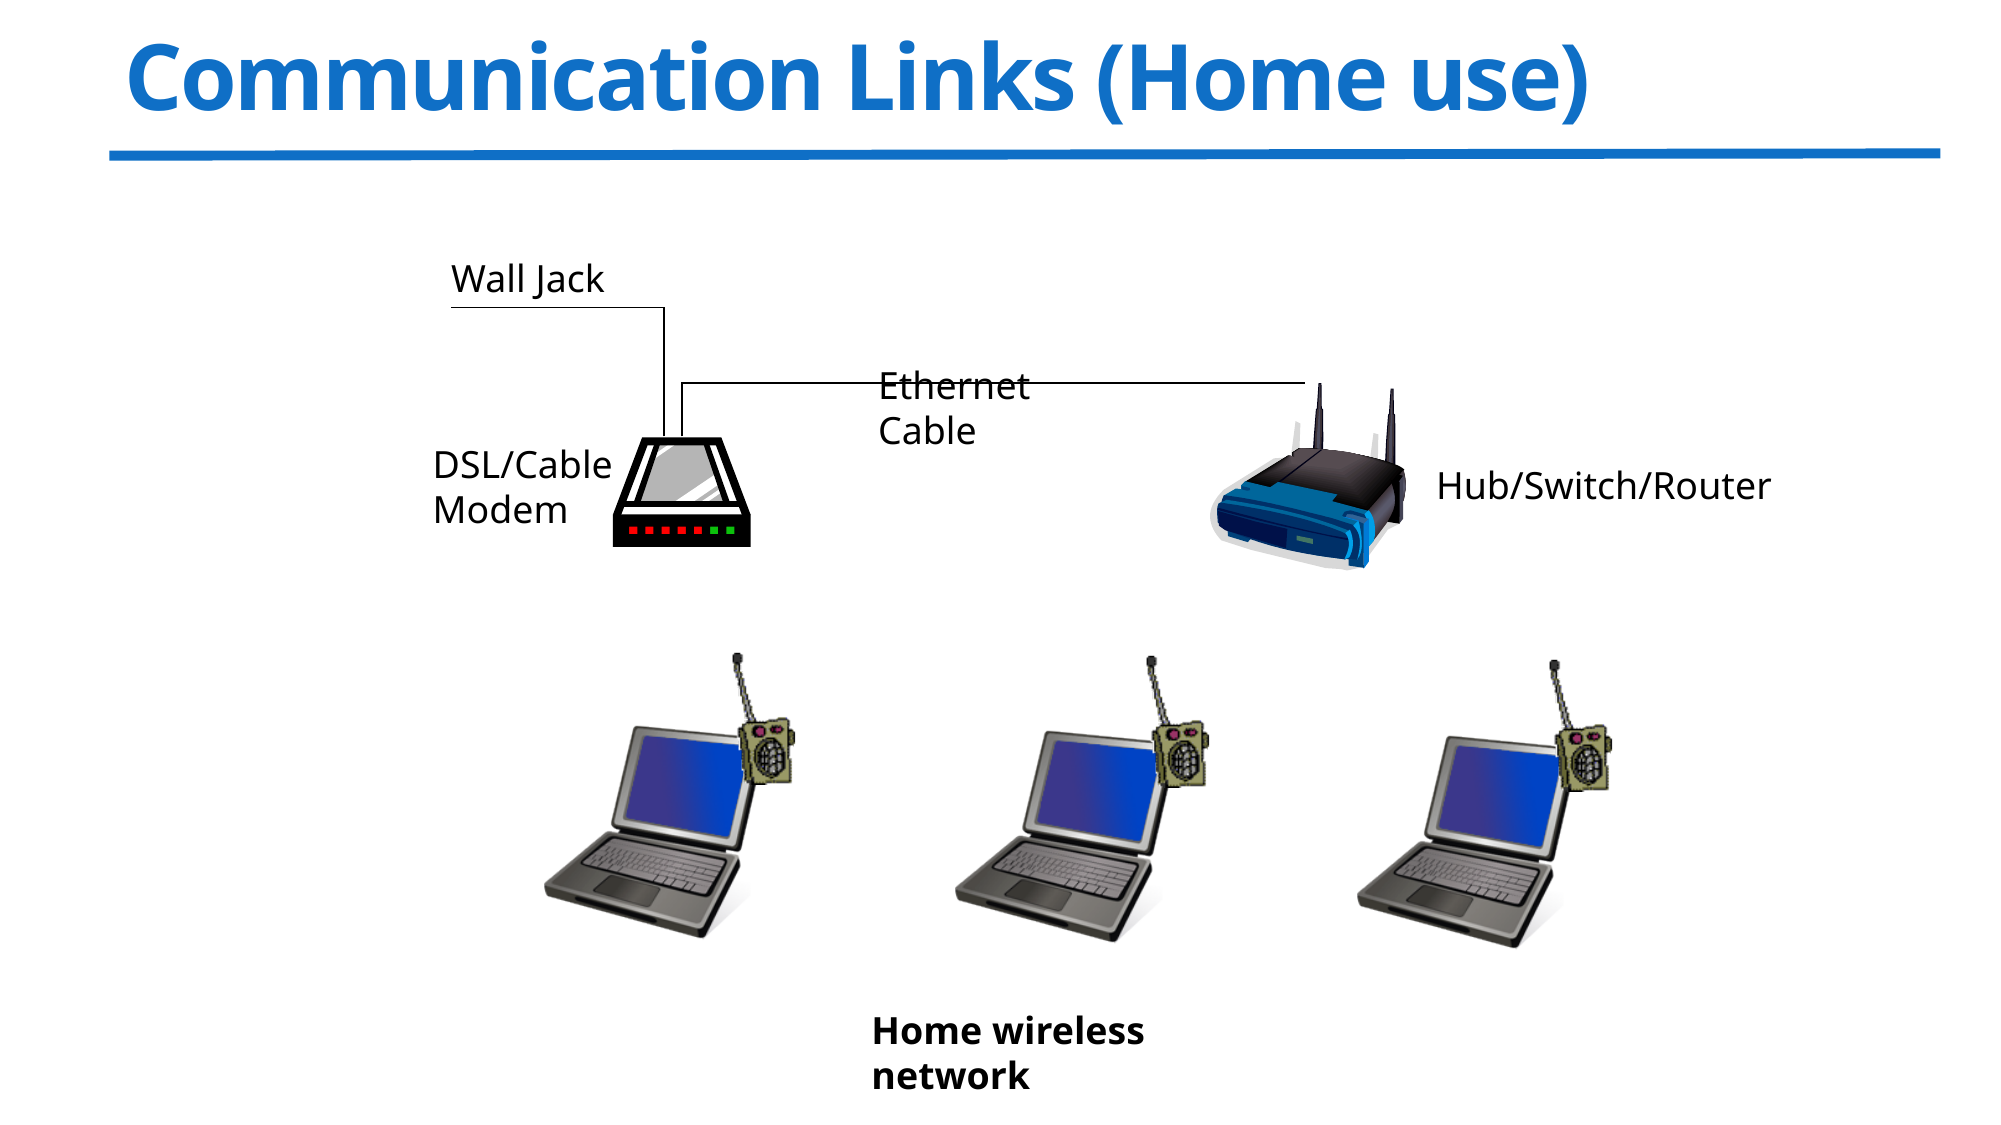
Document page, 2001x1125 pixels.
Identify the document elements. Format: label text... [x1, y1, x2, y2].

text_box Home wireless network [856, 1000, 1306, 1105]
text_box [417, 247, 1776, 951]
title Communication Links (Home use) [109, 12, 1877, 154]
